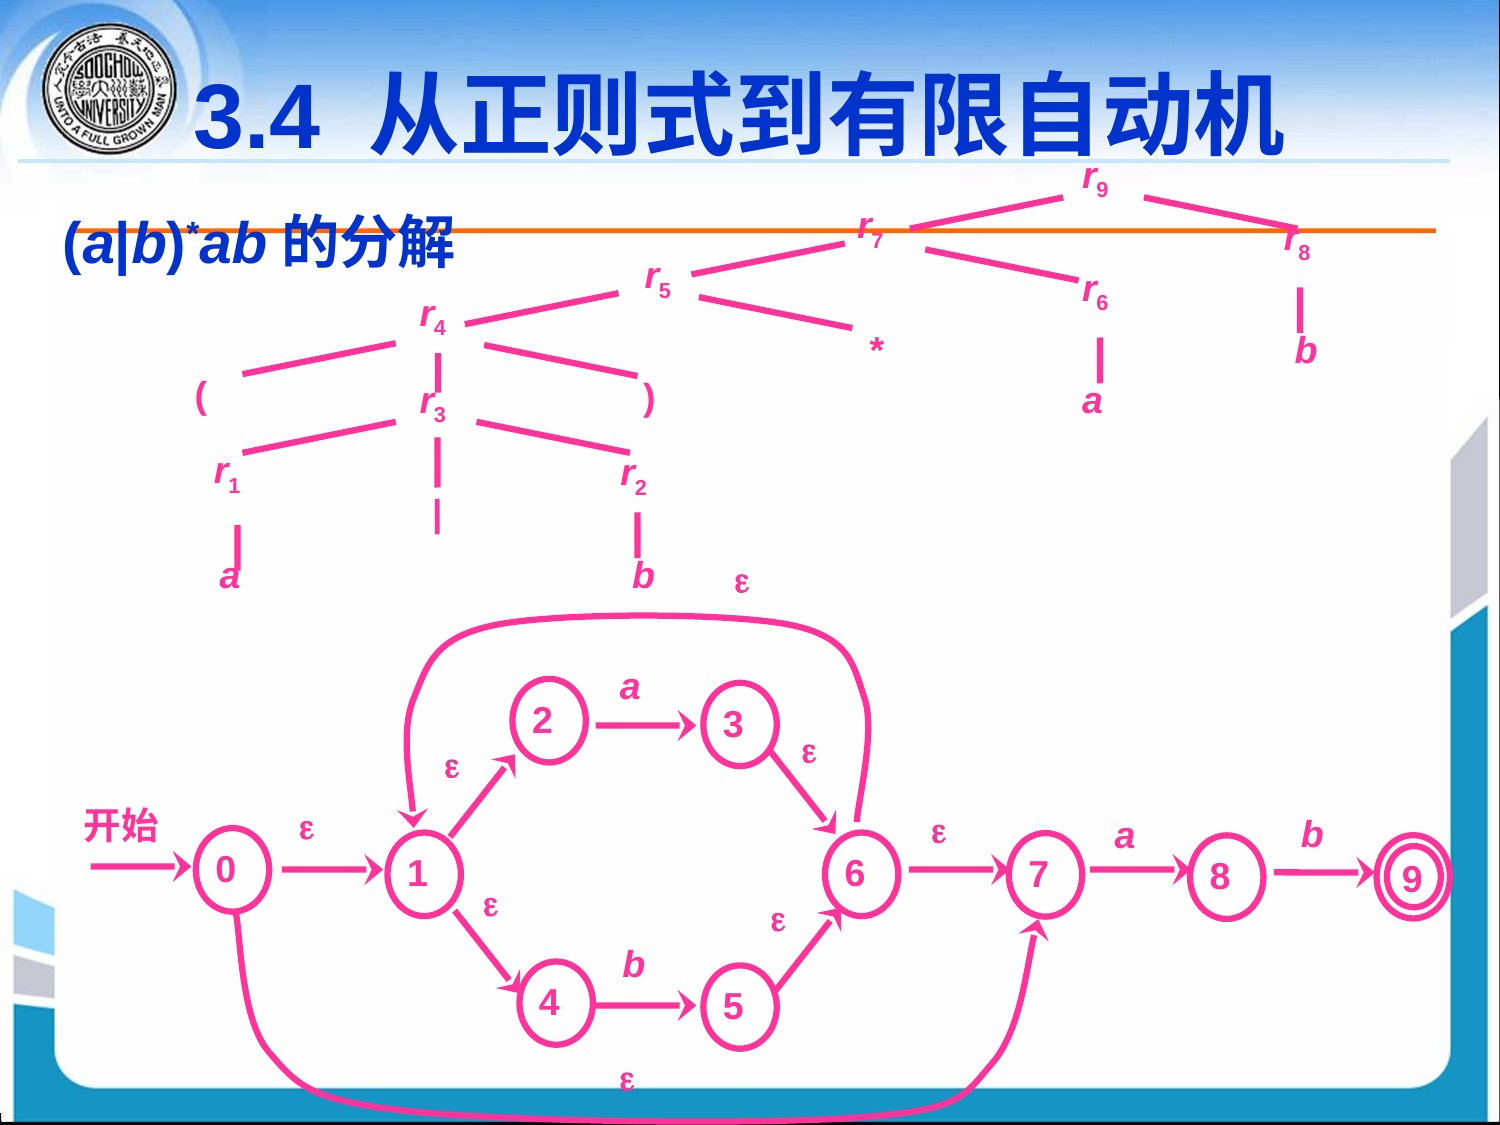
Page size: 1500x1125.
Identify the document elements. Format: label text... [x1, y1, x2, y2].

text_box 3.4 从正则式到有限自动机 [62, 49, 1438, 148]
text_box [49, 149, 1451, 1125]
picture [0, 0, 1500, 1125]
